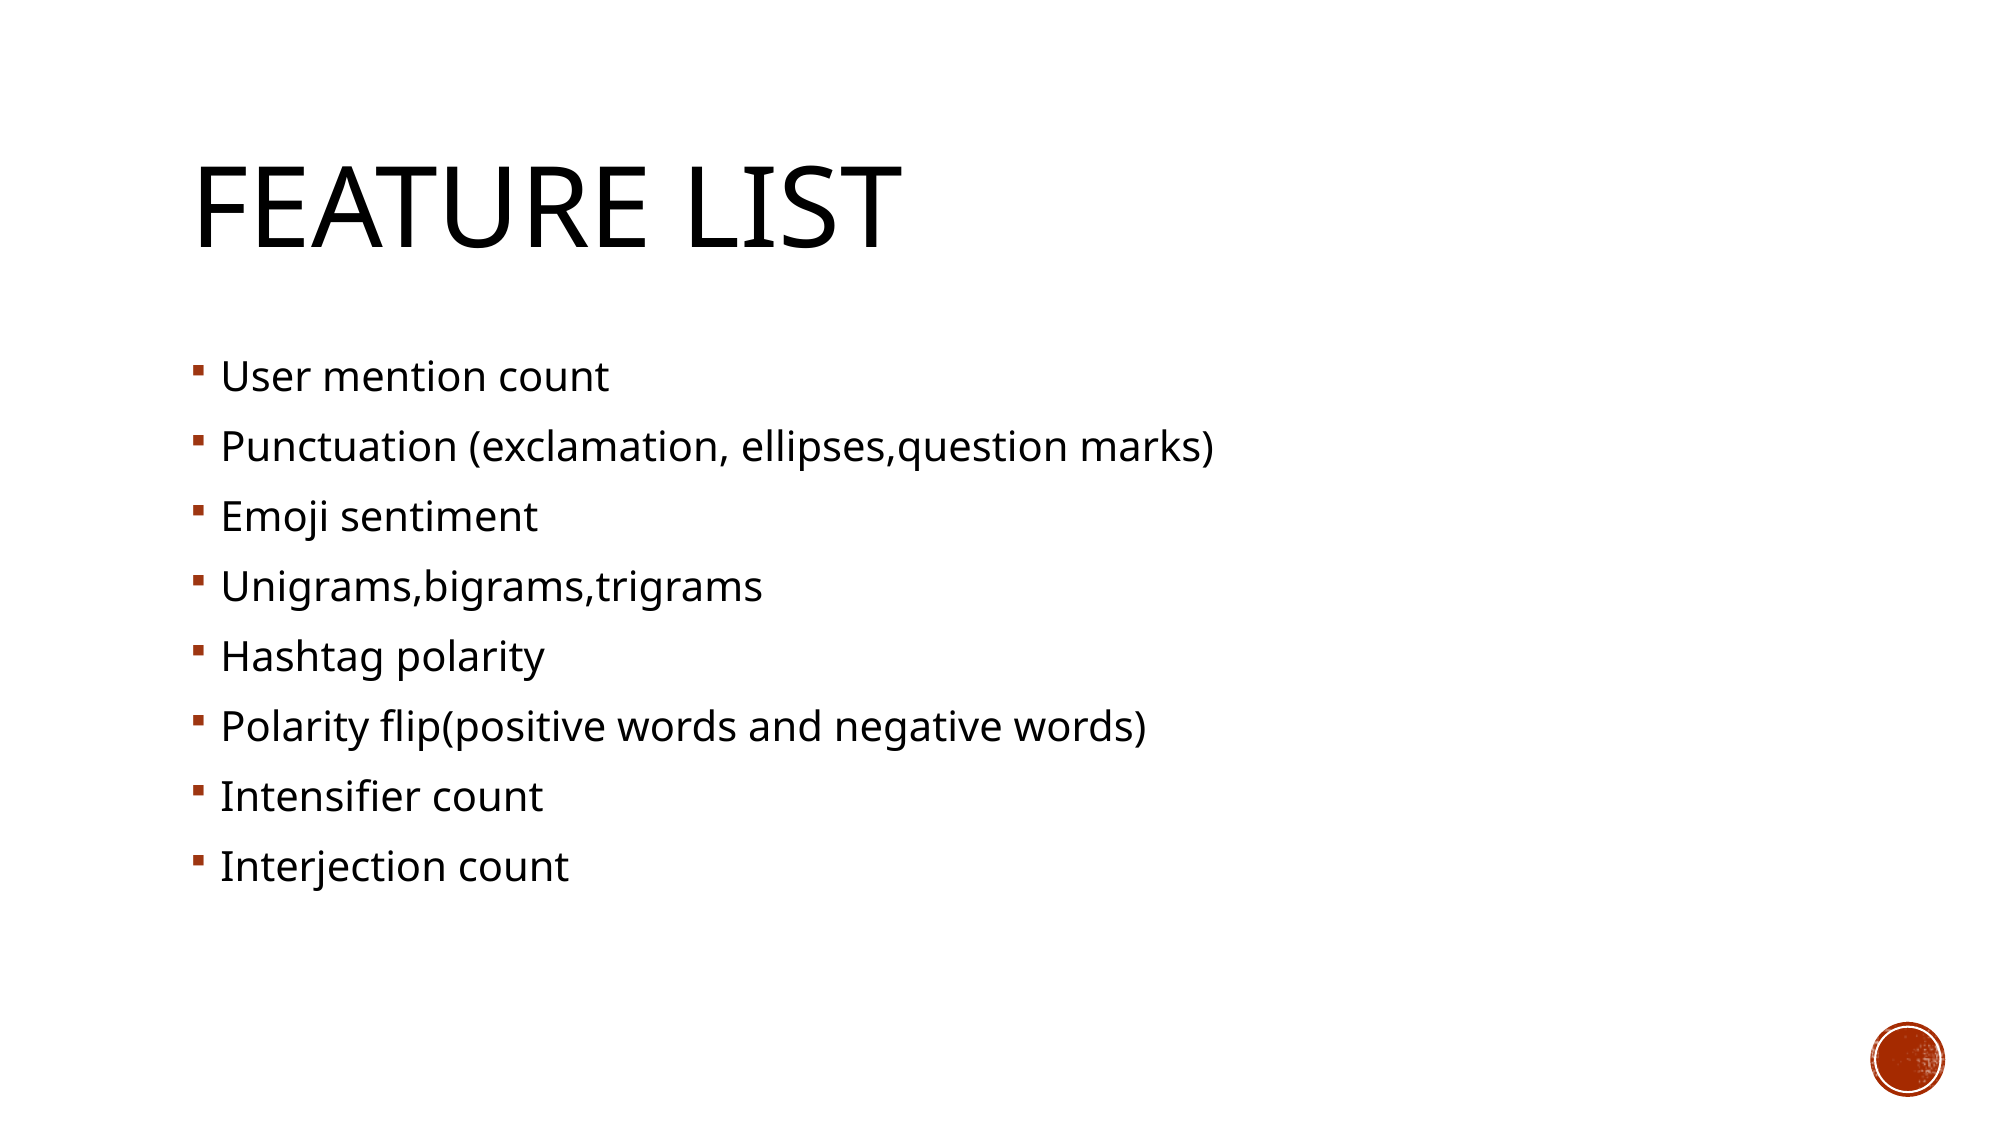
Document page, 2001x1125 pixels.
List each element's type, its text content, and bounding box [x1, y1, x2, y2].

title FEATURE LIST [175, 79, 1826, 344]
list User mention count Punctuation (exclamation, ellipses,question marks) Emoji sentiment Unigrams,bigrams,trigrams Hashtag polarity Polarity flip(positive words and negative words) Intensifier count Interjection count [175, 348, 1826, 1013]
